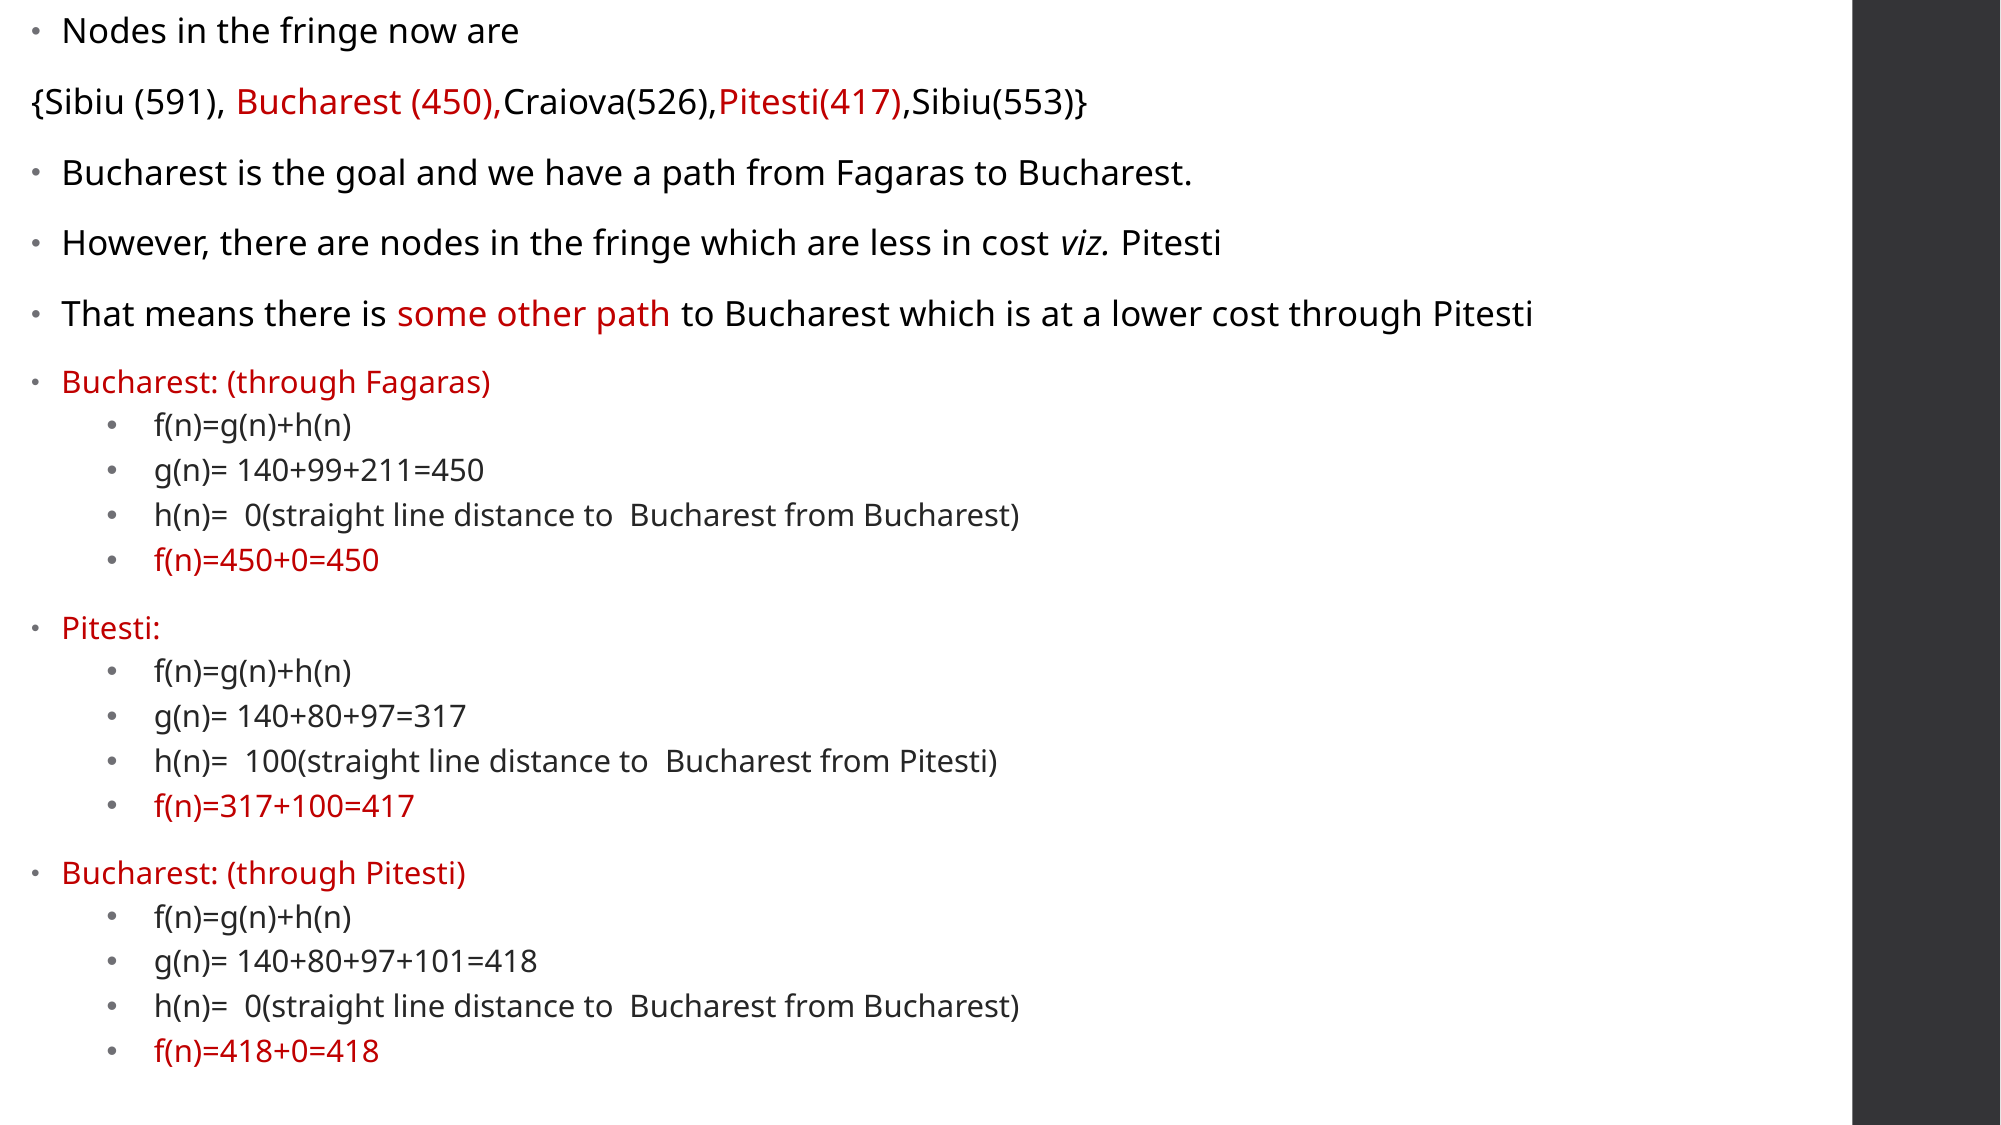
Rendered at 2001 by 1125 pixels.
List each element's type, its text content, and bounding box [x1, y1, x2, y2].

list Nodes in the fringe now are {Sibiu (591), Bucharest (450),Craiova(526),Pitesti(417),Sibiu(553)} Bucharest is the goal and we have a path from Fagaras to Bucharest. However, there are nodes in the fringe which are less in cost viz. Pitesti That means there is some other path to Bucharest which is at a lower cost through Pitesti Bucharest: (through Fagaras) f(n)=g(n)+h(n) g(n)= 140+99+211=450 h(n)= 0(straight line distance to Bucharest from Bucharest) f(n)=450+0=450 Pitesti: f(n)=g(n)+h(n) g(n)= 140+80+97=317 h(n)= 100(straight line distance to Bucharest from Pitesti) f(n)=317+100=417 Bucharest: (through Pitesti) f(n)=g(n)+h(n) g(n)= 140+80+97+101=418 h(n)= 0(straight line distance to Bucharest from Bucharest) f(n)=418+0=418 [16, 4, 1840, 1081]
